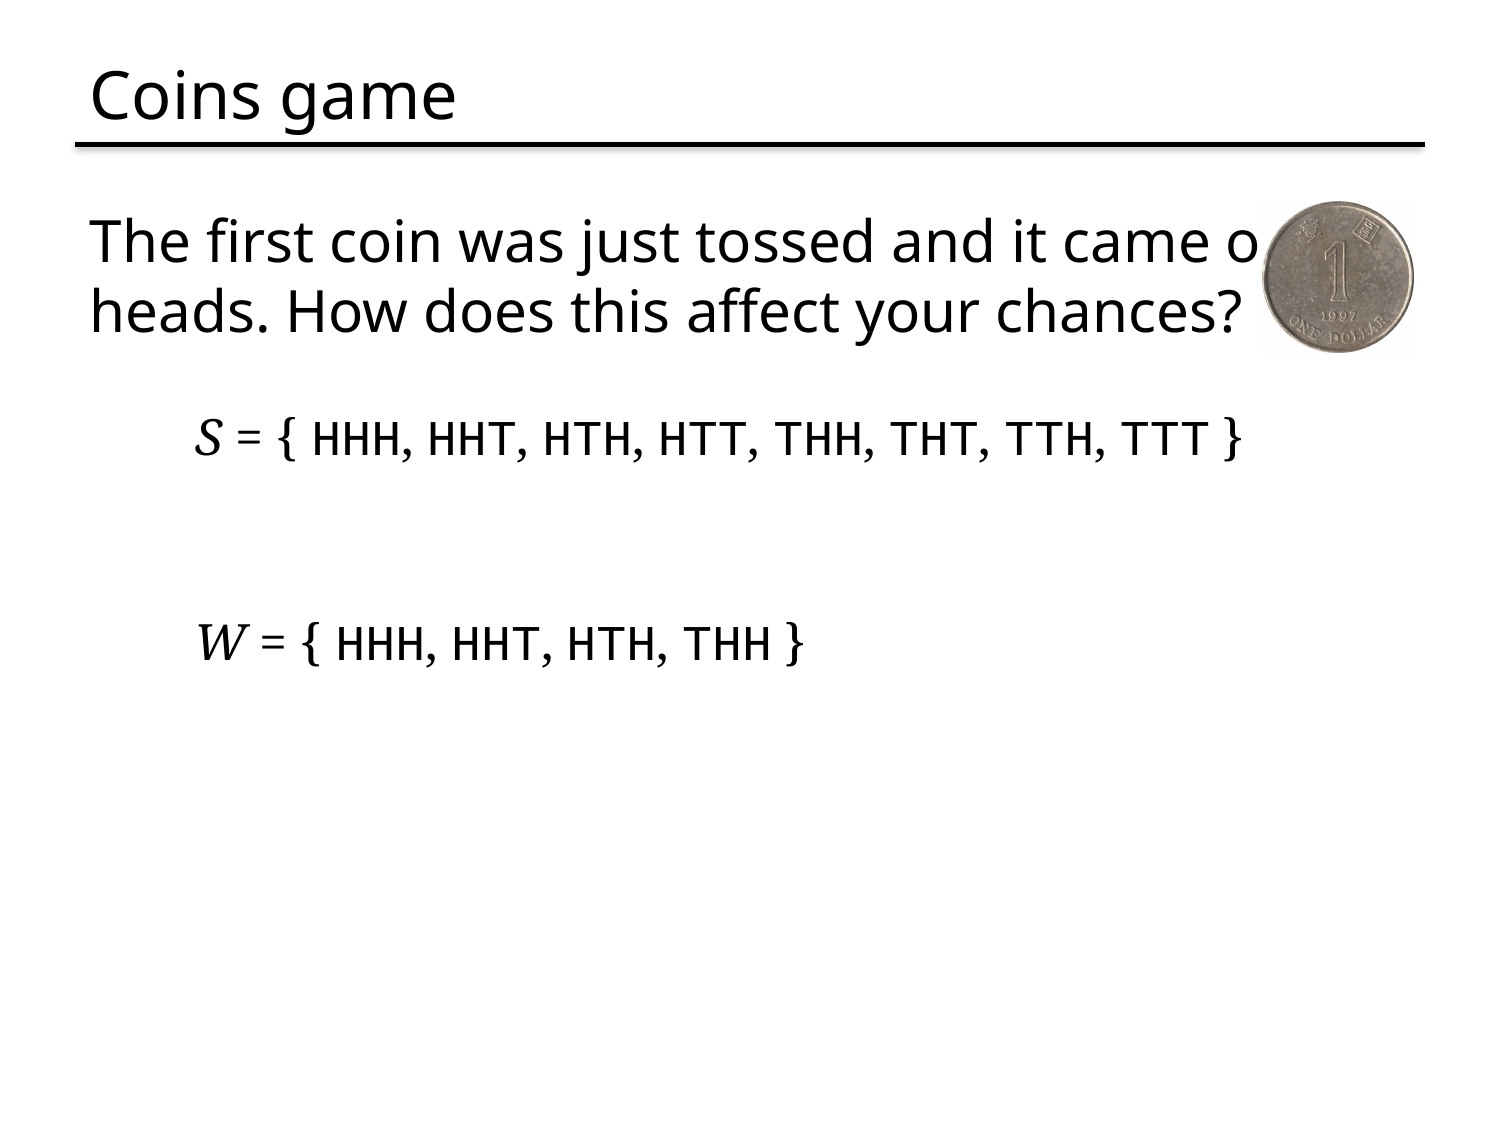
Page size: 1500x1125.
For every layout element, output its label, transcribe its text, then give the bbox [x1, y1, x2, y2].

title Coins game [75, 45, 1425, 145]
picture [1261, 200, 1414, 354]
text_box The first coin was just tossed and it came out heads. How does this affect your chances? [74, 196, 1425, 352]
text_box W = { HHH, HHT, HTH, THH } [179, 603, 822, 679]
text_box S = { HHH, HHT, HTH, HTT, THH, THT, TTH, TTT } [180, 397, 1260, 473]
